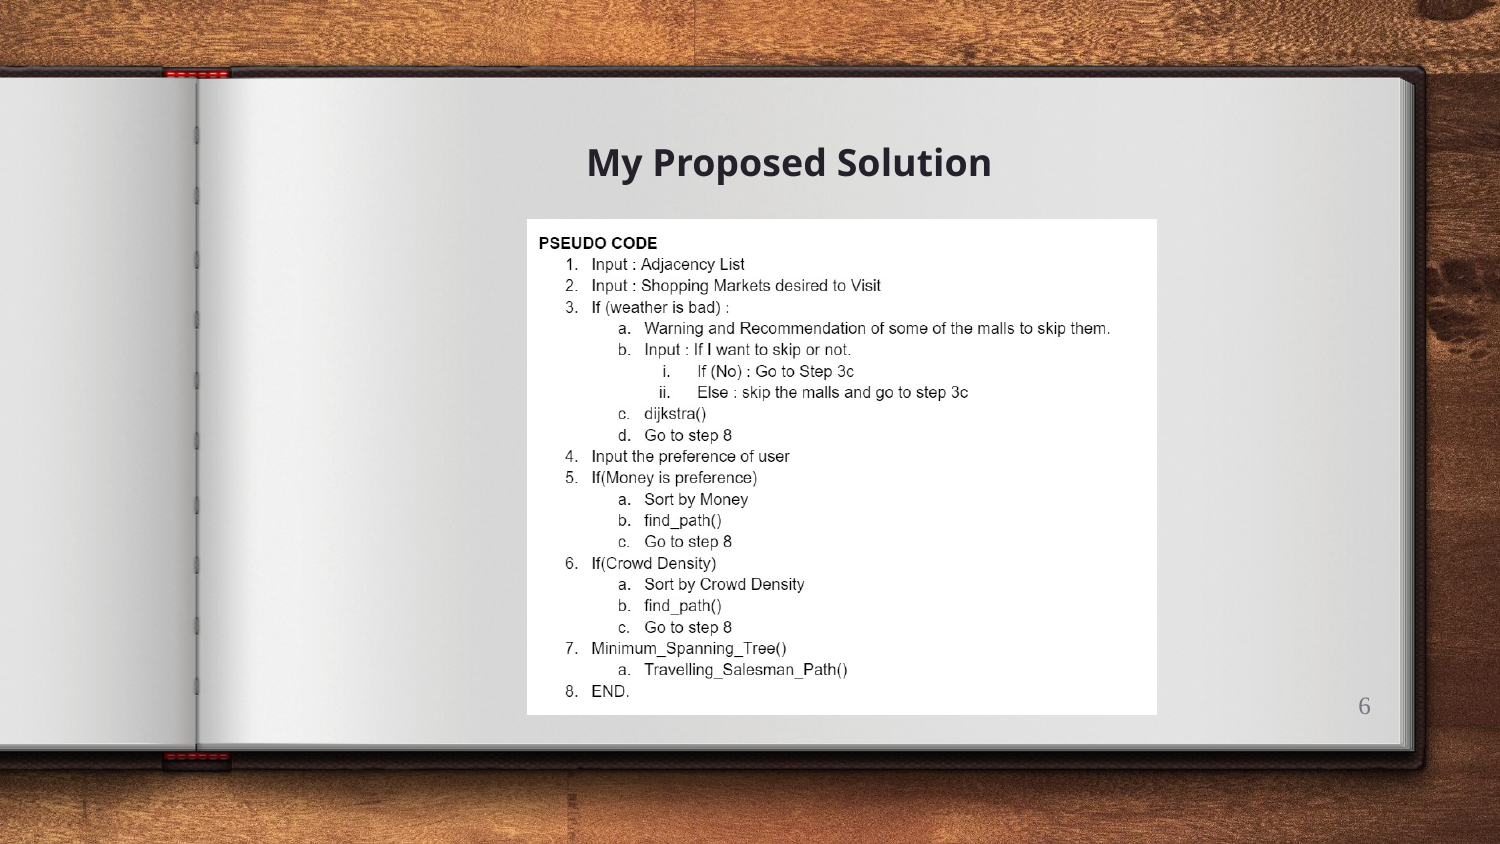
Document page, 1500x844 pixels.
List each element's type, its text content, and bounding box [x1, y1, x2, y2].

title My Proposed Solution [313, 128, 1266, 200]
picture [0, 0, 1500, 844]
slide_number 6 [1295, 672, 1386, 737]
